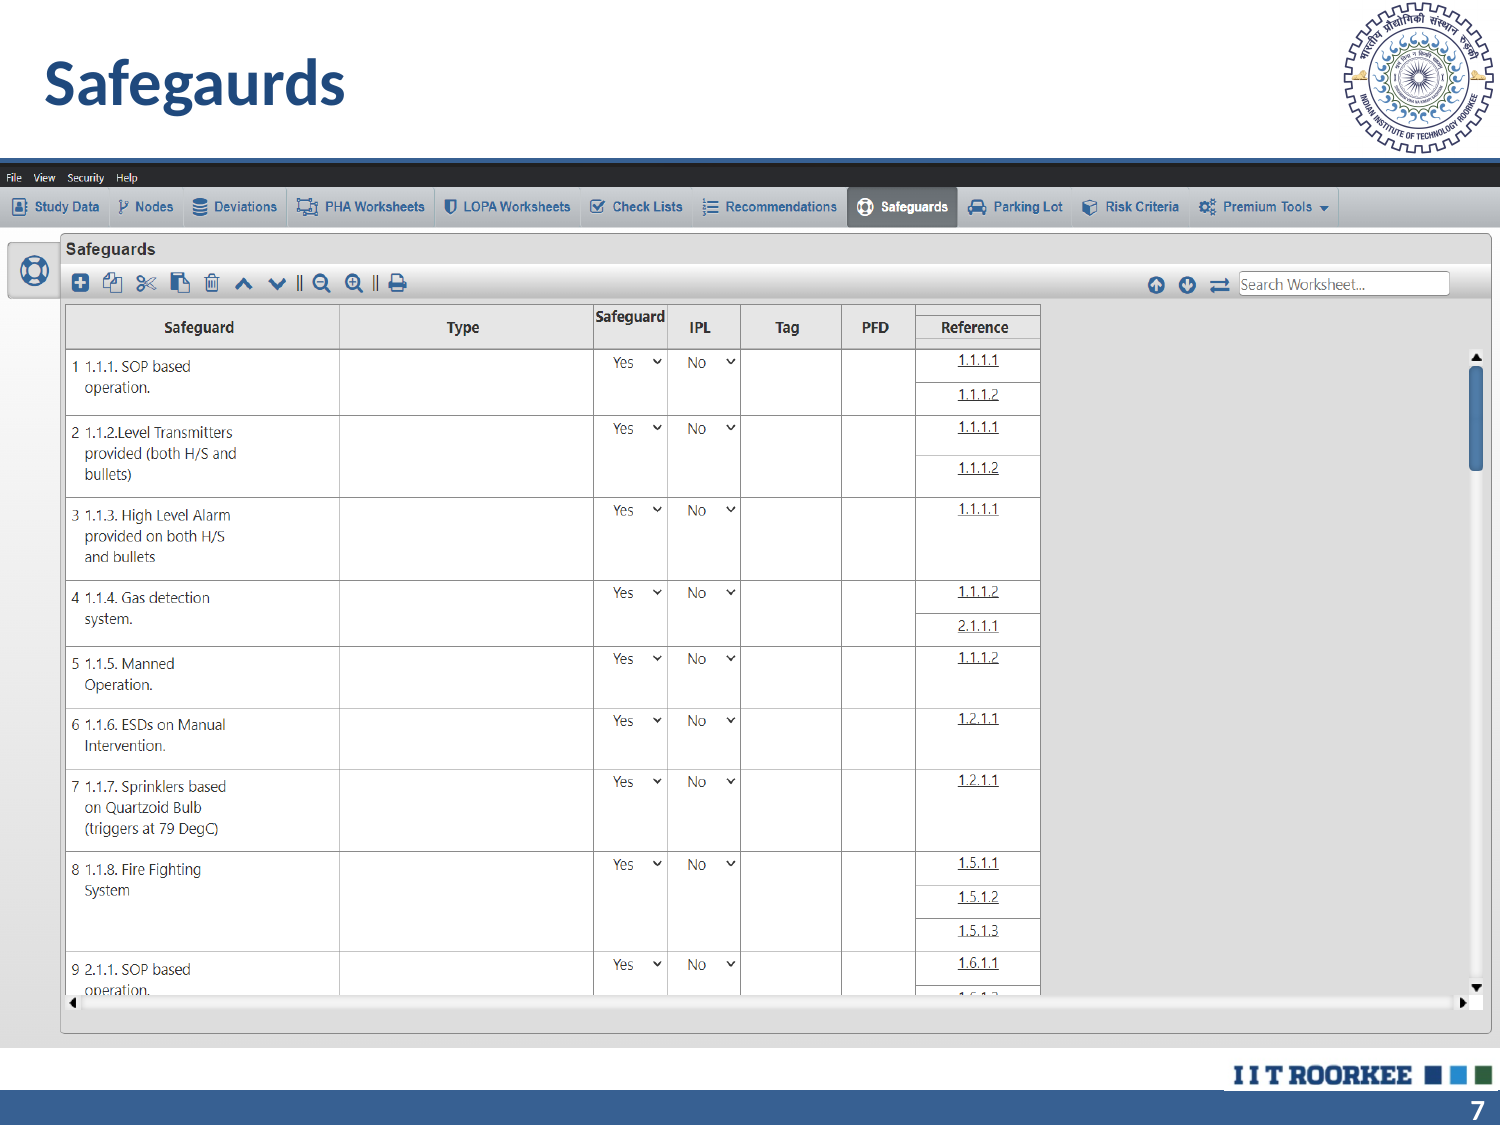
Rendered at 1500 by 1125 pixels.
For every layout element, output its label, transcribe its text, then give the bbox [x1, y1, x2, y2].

title Safegaurds [29, 33, 1185, 125]
picture [1339, 0, 1500, 158]
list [0, 162, 1500, 1048]
picture [1224, 1057, 1498, 1091]
